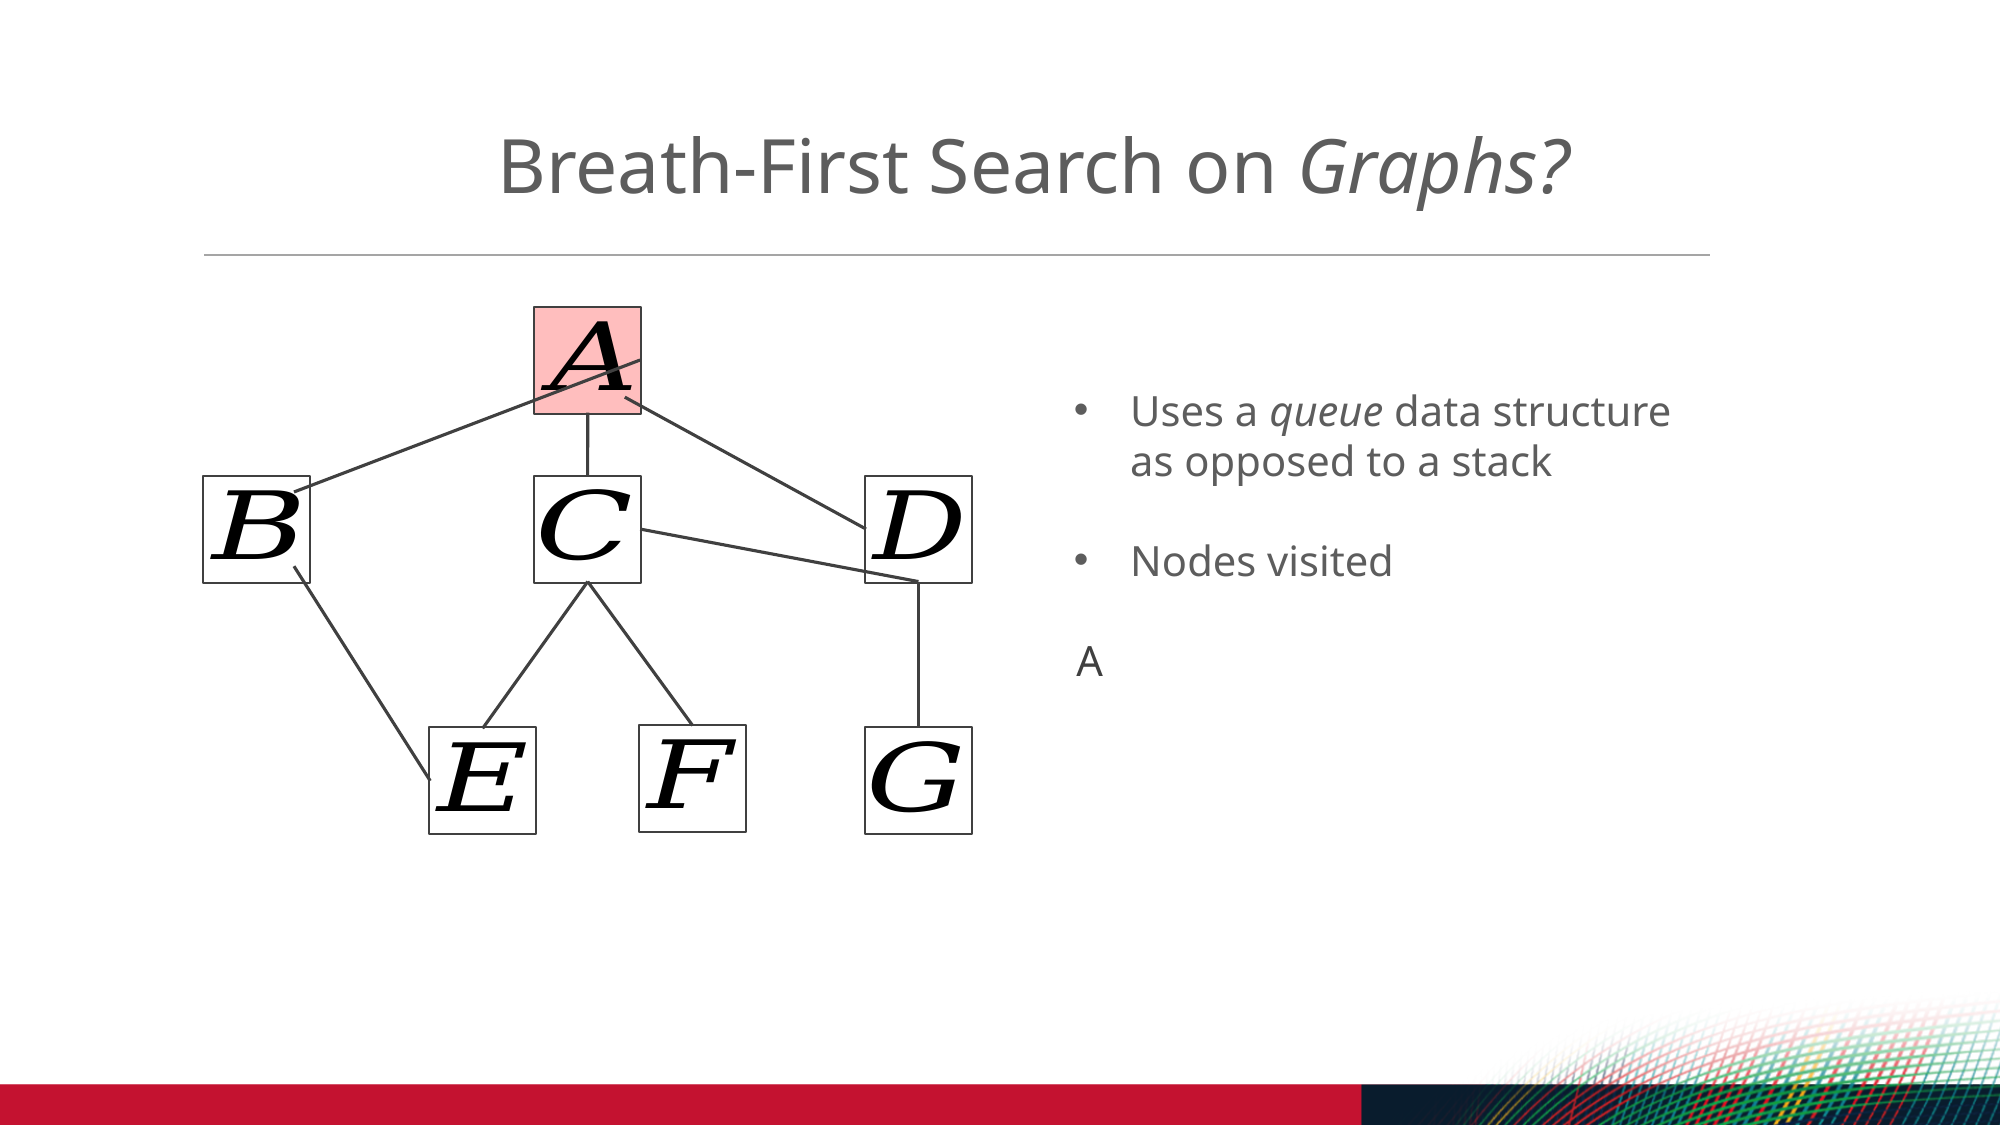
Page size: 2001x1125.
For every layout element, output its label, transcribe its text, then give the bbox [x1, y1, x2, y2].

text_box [624, 396, 882, 493]
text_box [293, 565, 446, 744]
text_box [482, 581, 585, 729]
picture [0, 958, 2000, 1125]
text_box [587, 581, 693, 726]
list Recall: Breath-First Search on Graphs? [204, 116, 1710, 223]
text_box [293, 396, 551, 493]
list Uses a queue data structure as opposed to a stack Nodes visited A – B – C – D – A – E – A – D – F … [1028, 377, 1710, 870]
